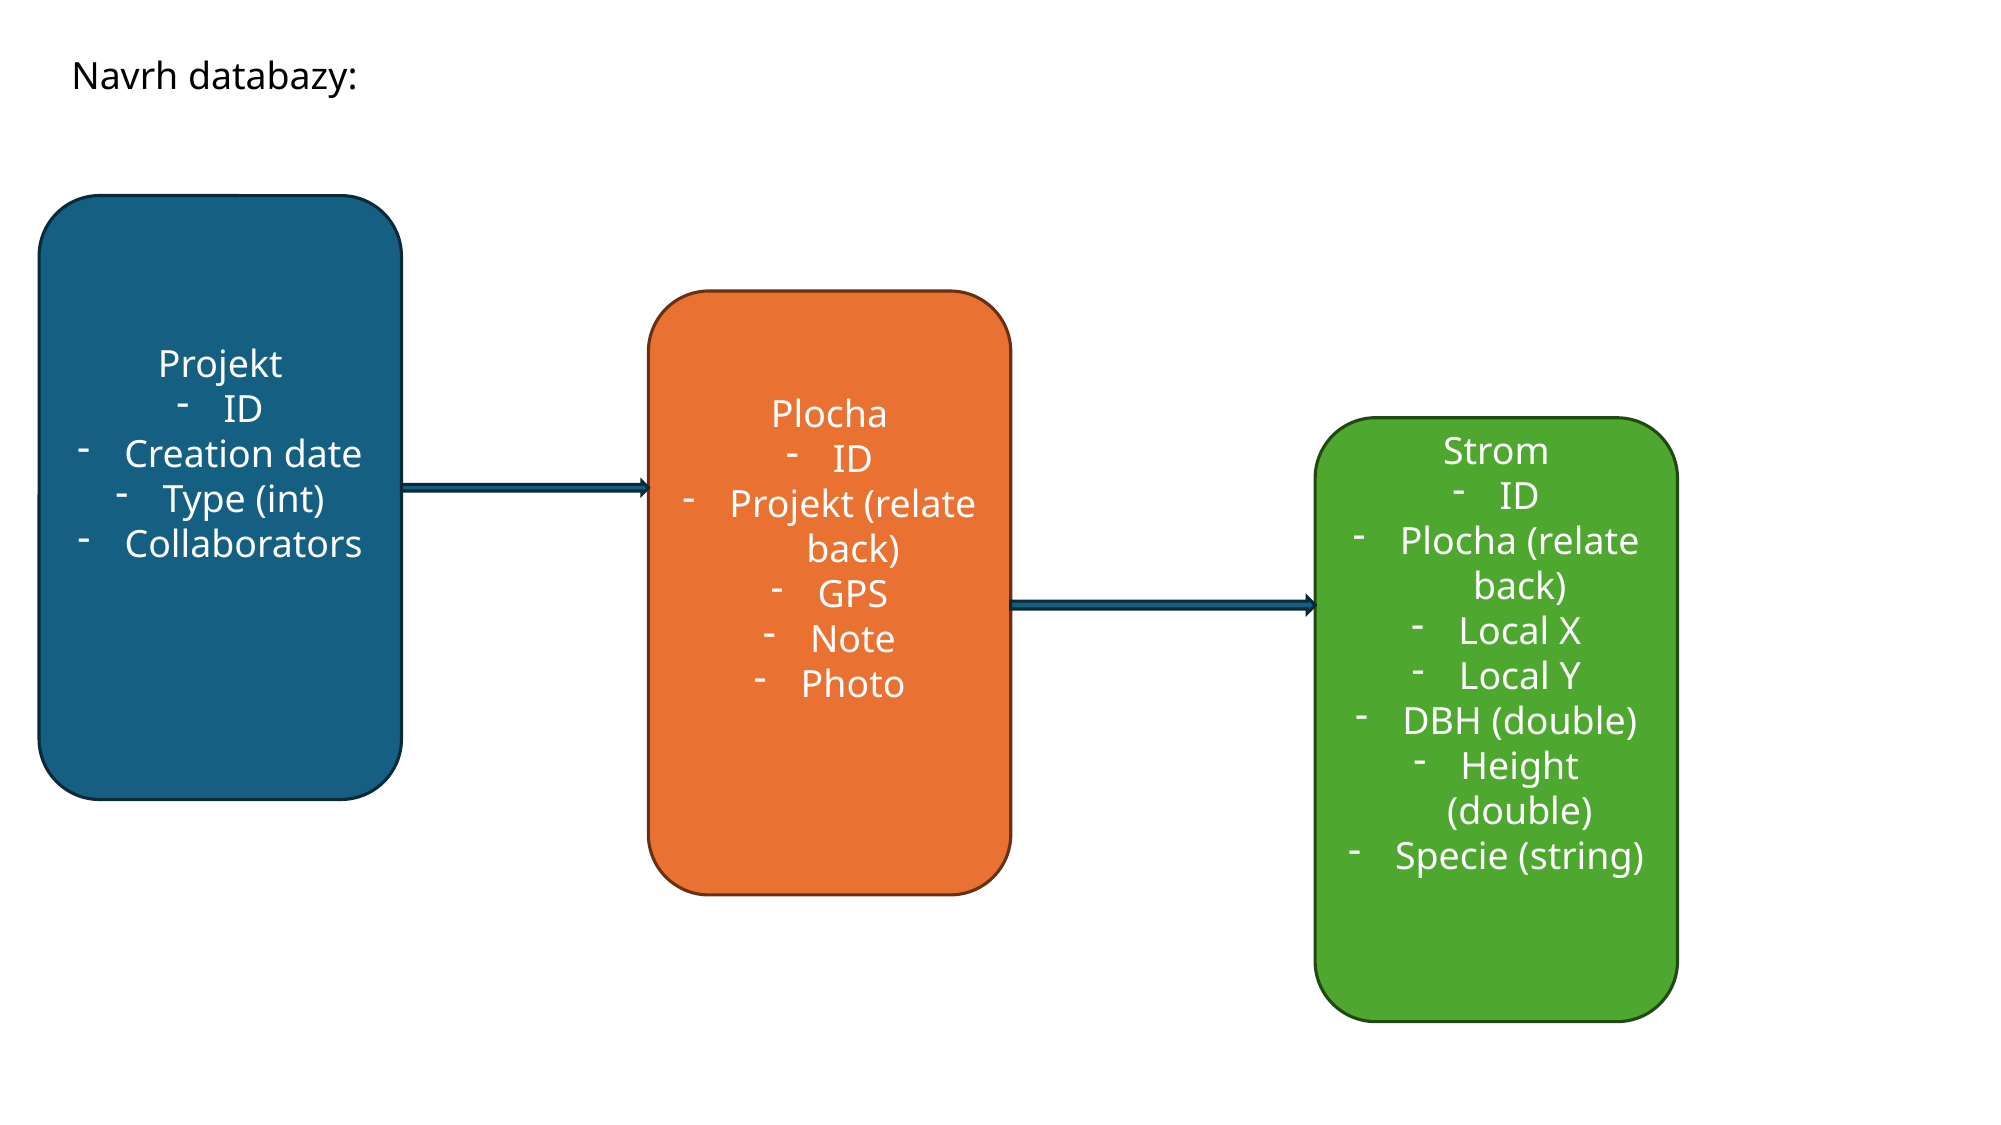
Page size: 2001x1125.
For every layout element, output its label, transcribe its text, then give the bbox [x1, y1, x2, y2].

text_box Projekt ID Creation date Type (int) Collaborators [37, 193, 404, 802]
text_box [399, 477, 651, 499]
text_box Plocha ID Projekt (relate back) GPS Note Photo [646, 289, 1013, 897]
text_box [1009, 593, 1318, 617]
text_box Strom ID Plocha (relate back) Local X Local Y DBH (double) Height (double) Specie (string) [1313, 416, 1680, 1024]
text_box Navrh databazy: [56, 44, 383, 105]
